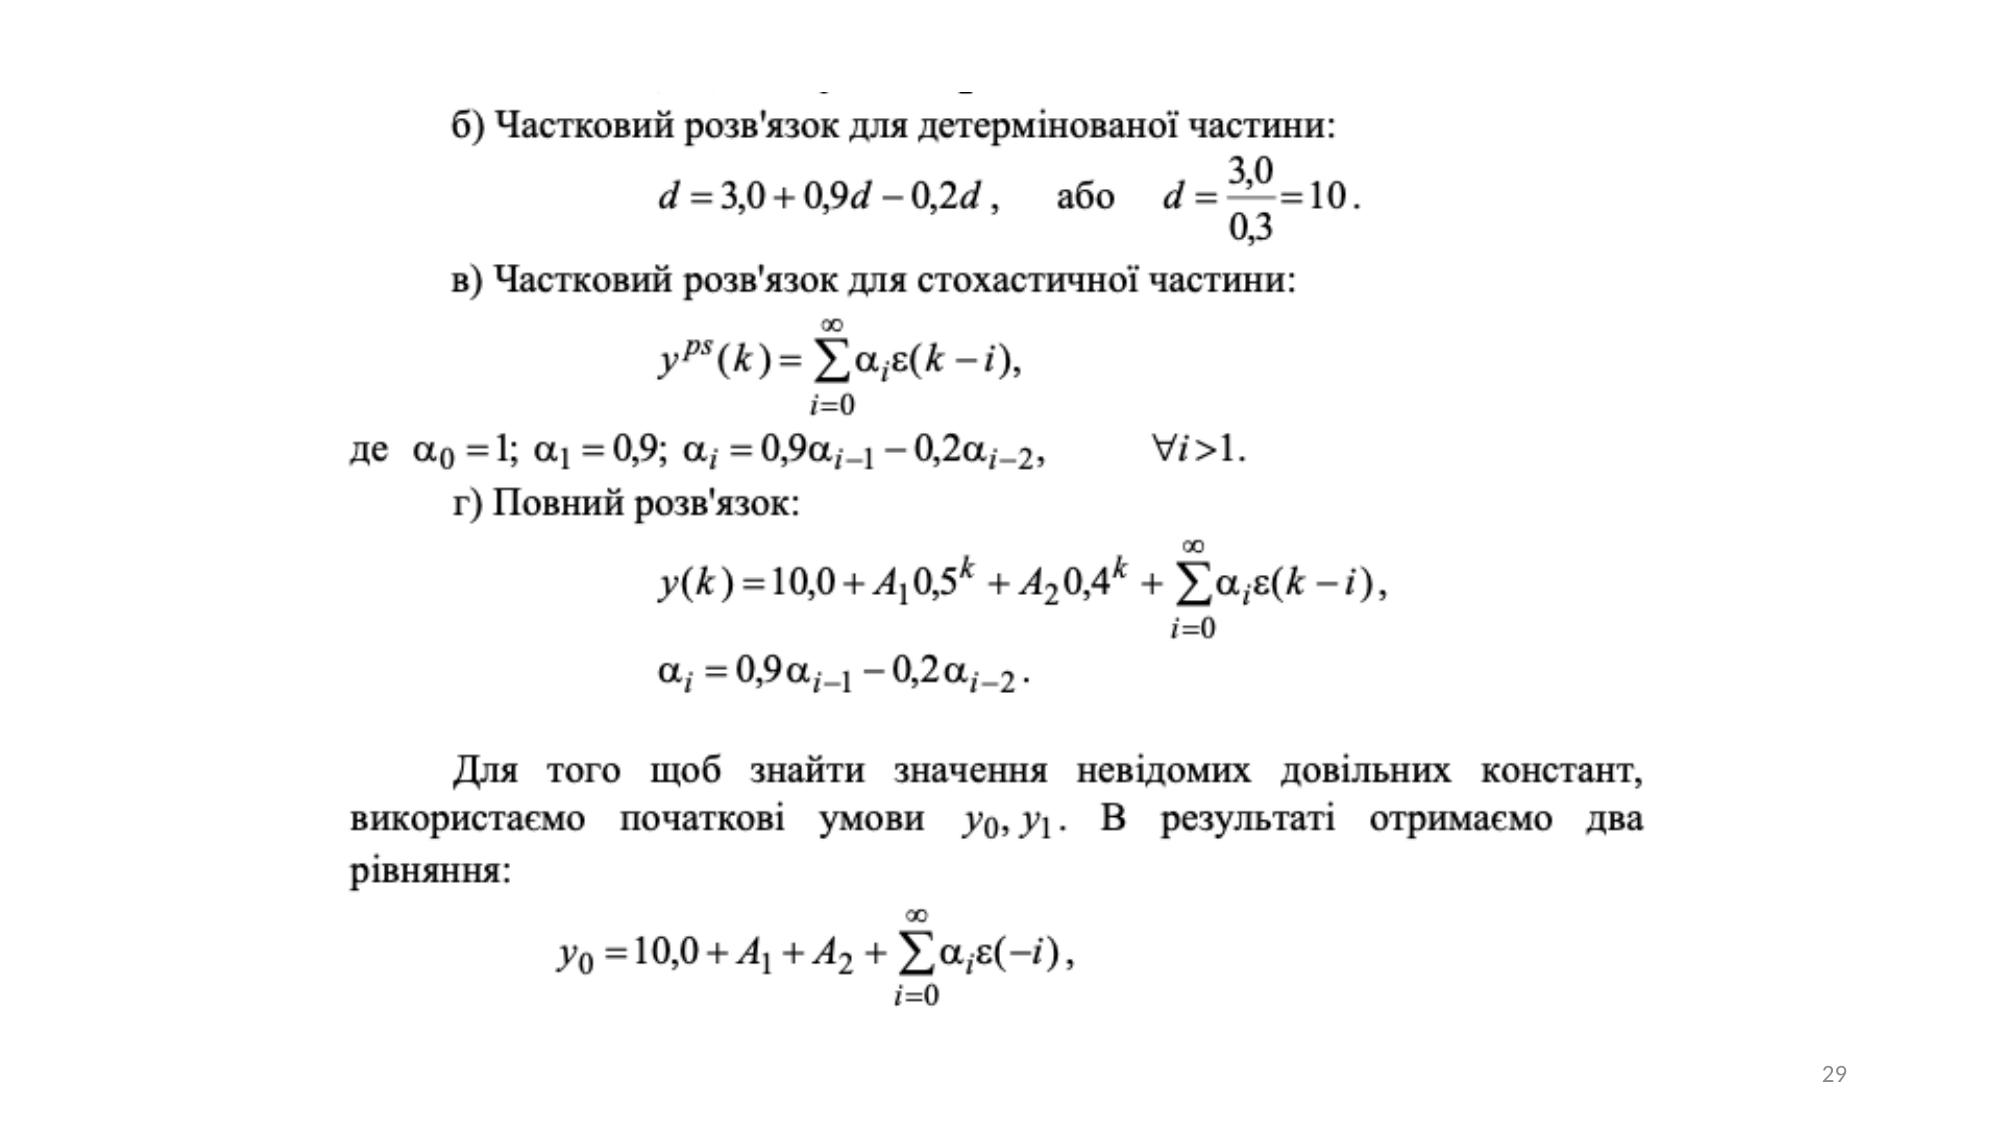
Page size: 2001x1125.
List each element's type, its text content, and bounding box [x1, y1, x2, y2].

slide_number 29 [1412, 1042, 1863, 1103]
picture [314, 92, 1686, 1033]
